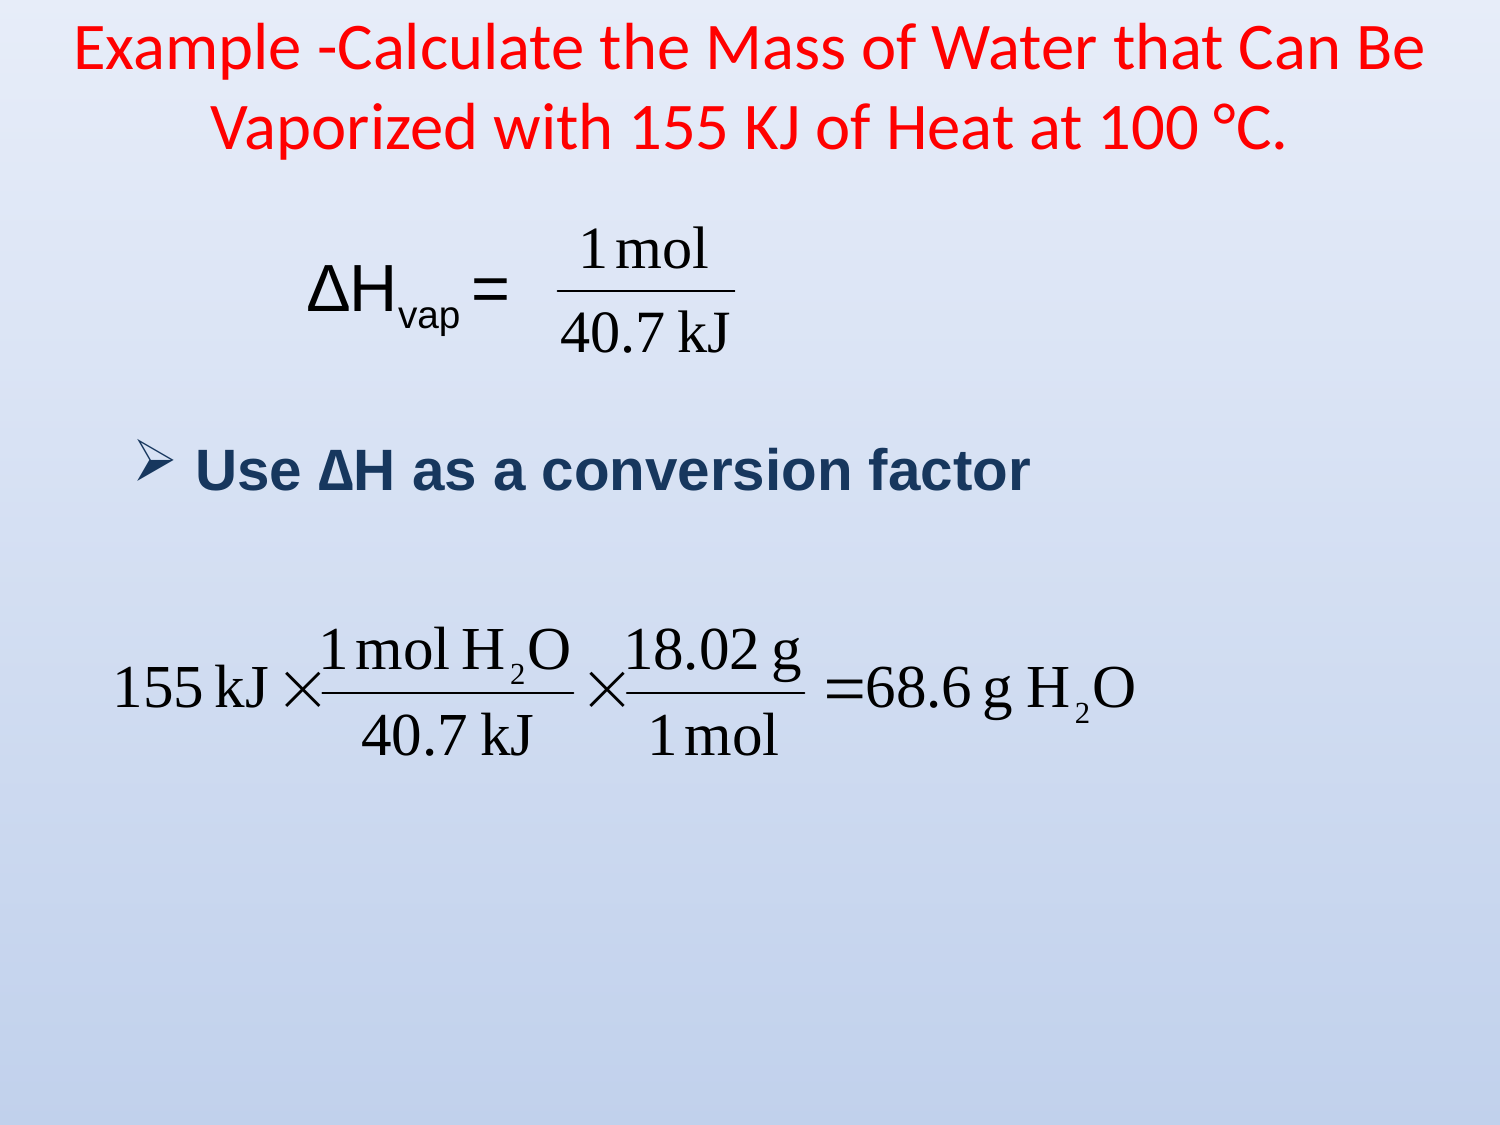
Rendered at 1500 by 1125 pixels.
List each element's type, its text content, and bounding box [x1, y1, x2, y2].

title Example -Calculate the Mass of Water that Can Be Vaporized with 155 KJ of Heat at 100 °C. [49, 24, 1451, 301]
text_box ∆Hvap = [294, 237, 525, 344]
text_box Use ∆H as a conversion factor [117, 425, 1047, 510]
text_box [549, 212, 743, 363]
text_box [112, 612, 1144, 766]
